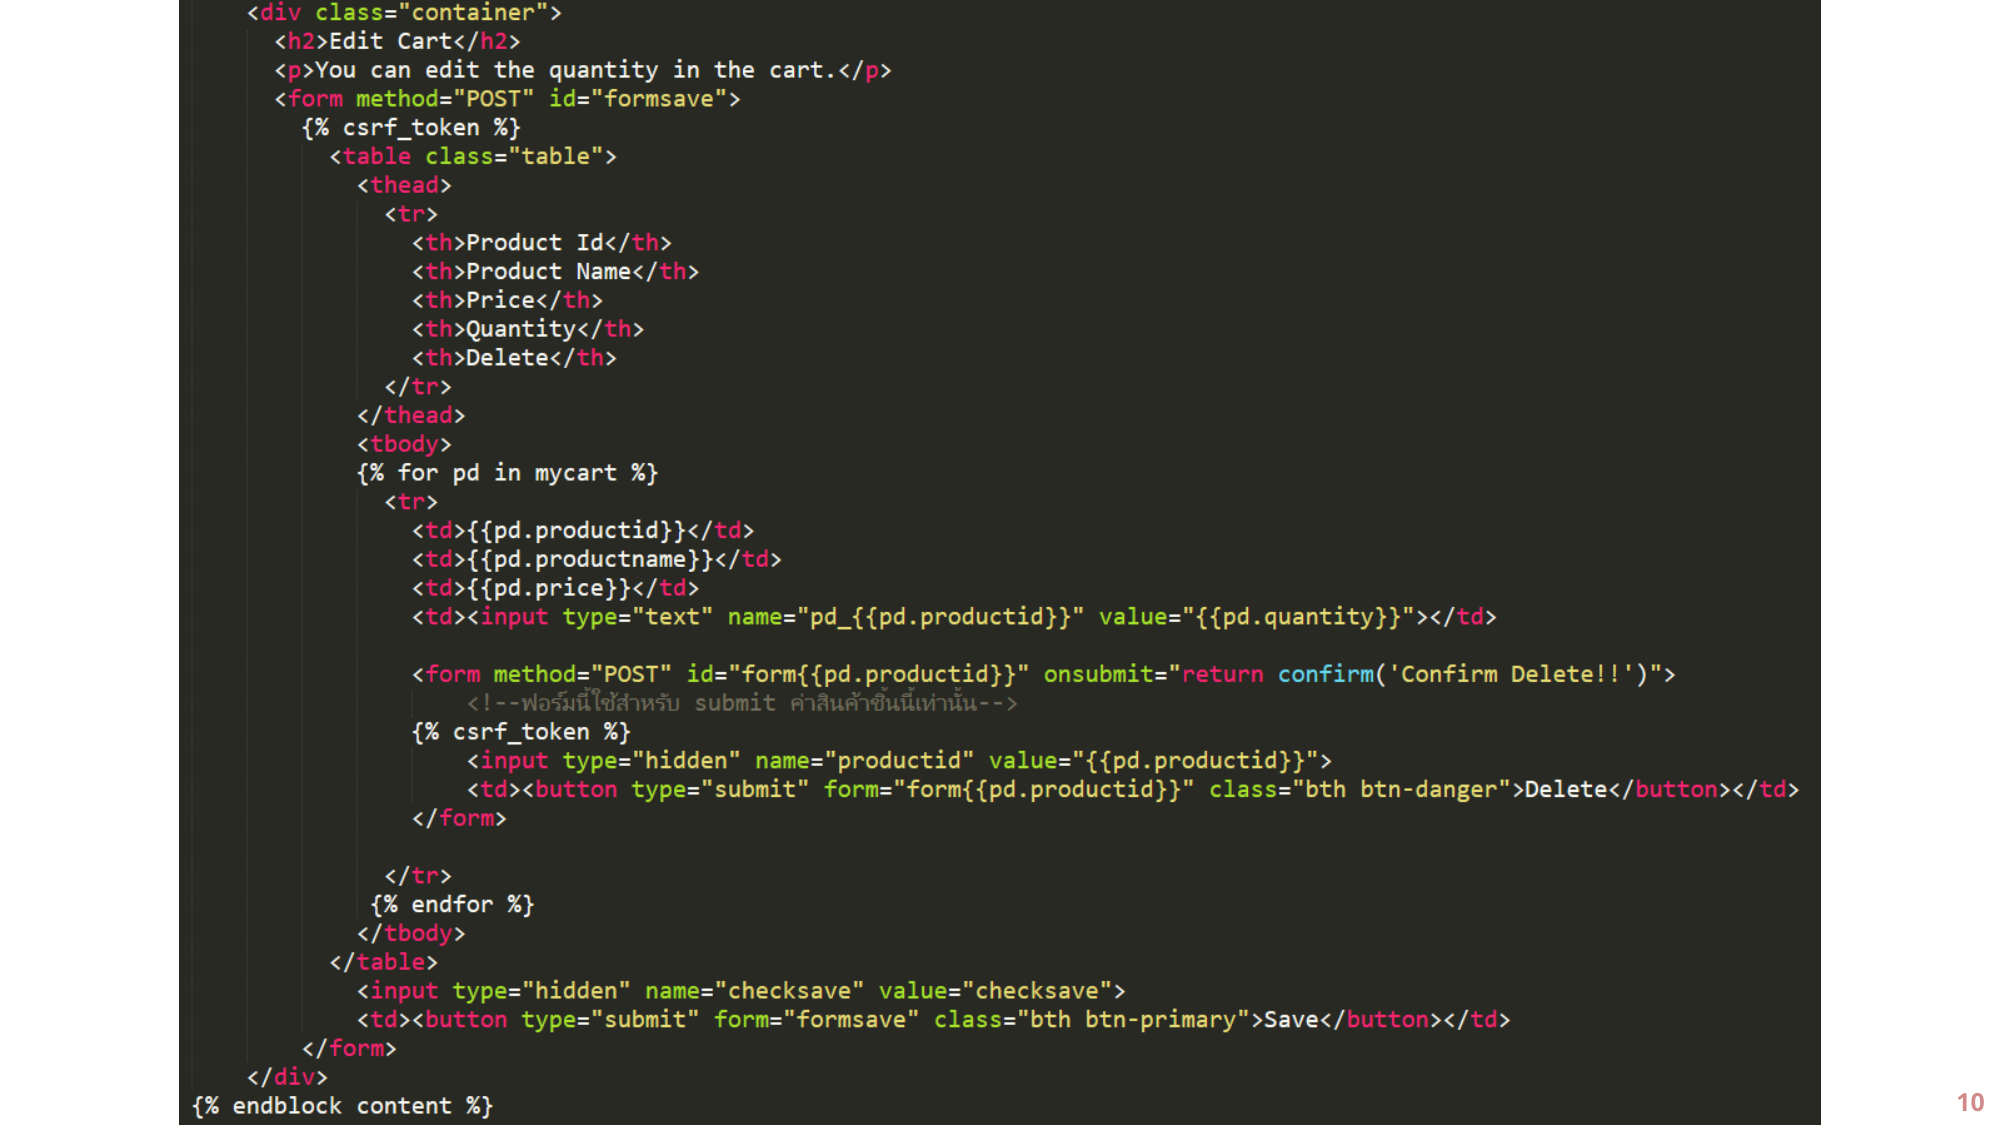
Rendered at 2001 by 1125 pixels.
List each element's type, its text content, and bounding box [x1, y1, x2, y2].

slide_number 10 [1821, 1083, 2000, 1124]
picture [179, 0, 1821, 1125]
